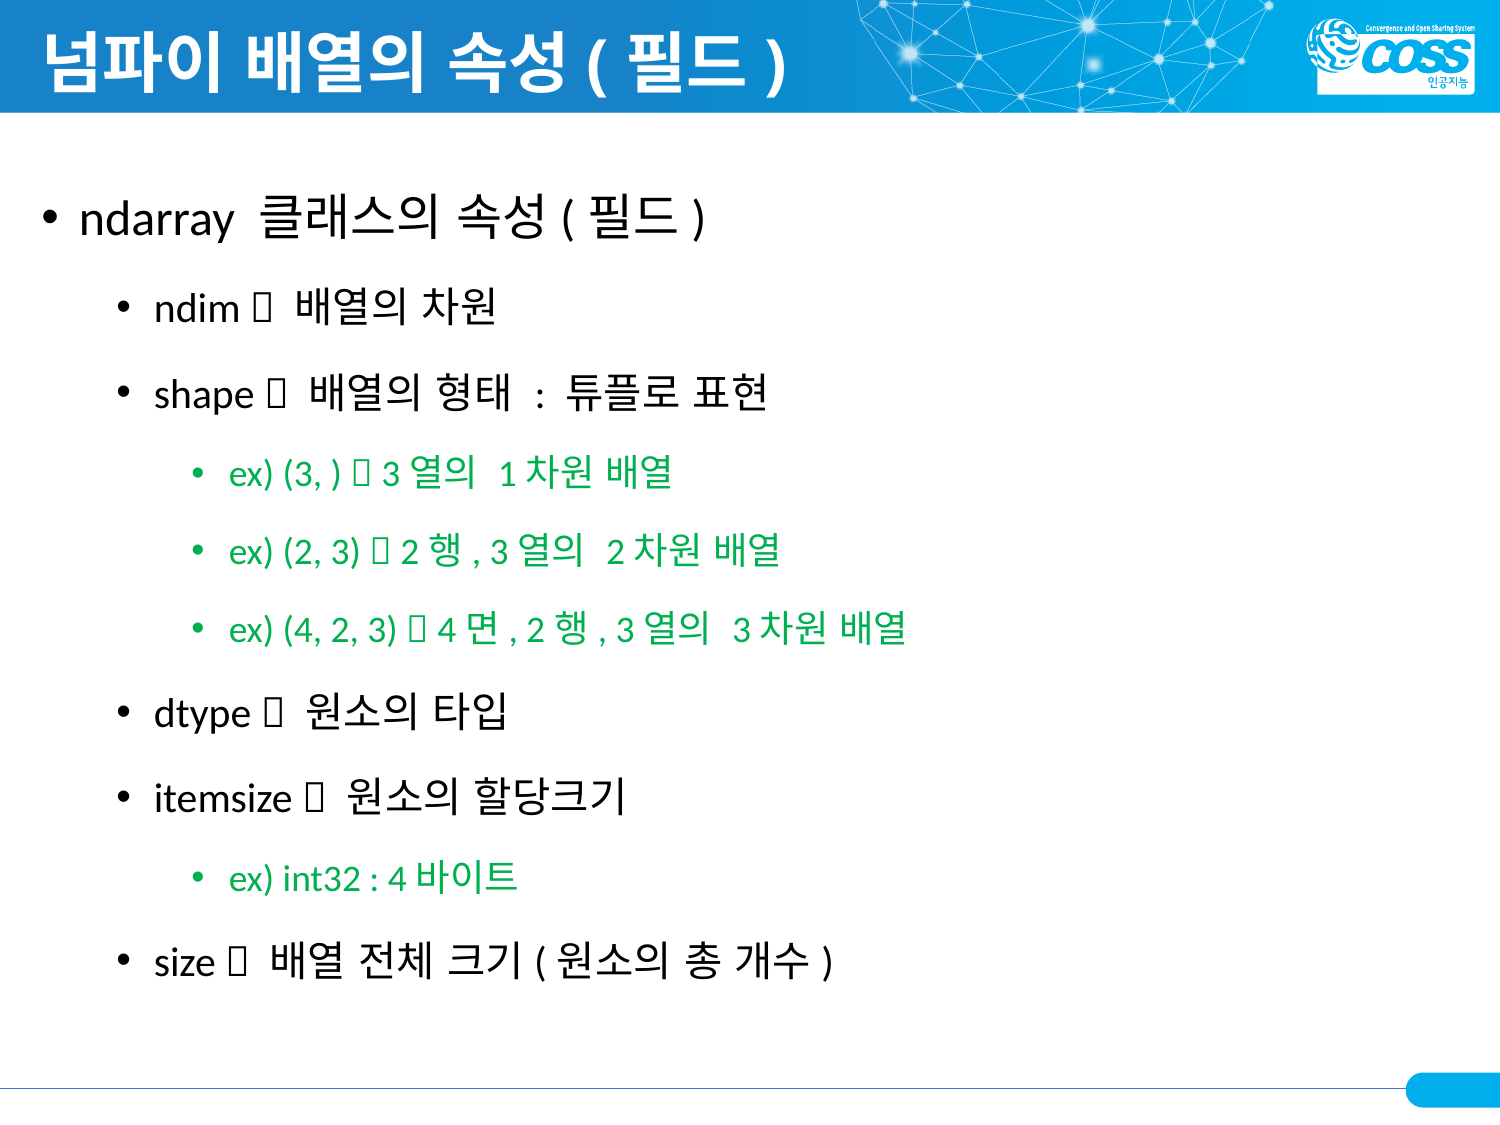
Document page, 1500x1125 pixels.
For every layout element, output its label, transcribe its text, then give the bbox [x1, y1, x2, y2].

list ndarray 클래스의 속성(필드) ndim  배열의 차원 shape  배열의 형태 : 튜플로 표현 ex) (3, )  3열의 1차원 배열 ex) (2, 3)  2행, 3열의 2차원 배열 ex) (4, 2, 3)  4면, 2행, 3열의 3차원 배열 dtype  원소의 타입 itemsize  원소의 할당크기 ex) int32 : 4바이트 size  배열 전체 크기(원소의 총 개수) [26, 148, 1475, 1049]
picture [964, 0, 971, 7]
title 넘파이 배열의 속성(필드) [26, 16, 1307, 117]
picture [1265, 0, 1273, 10]
picture [879, 0, 888, 9]
picture [0, 0, 732, 113]
